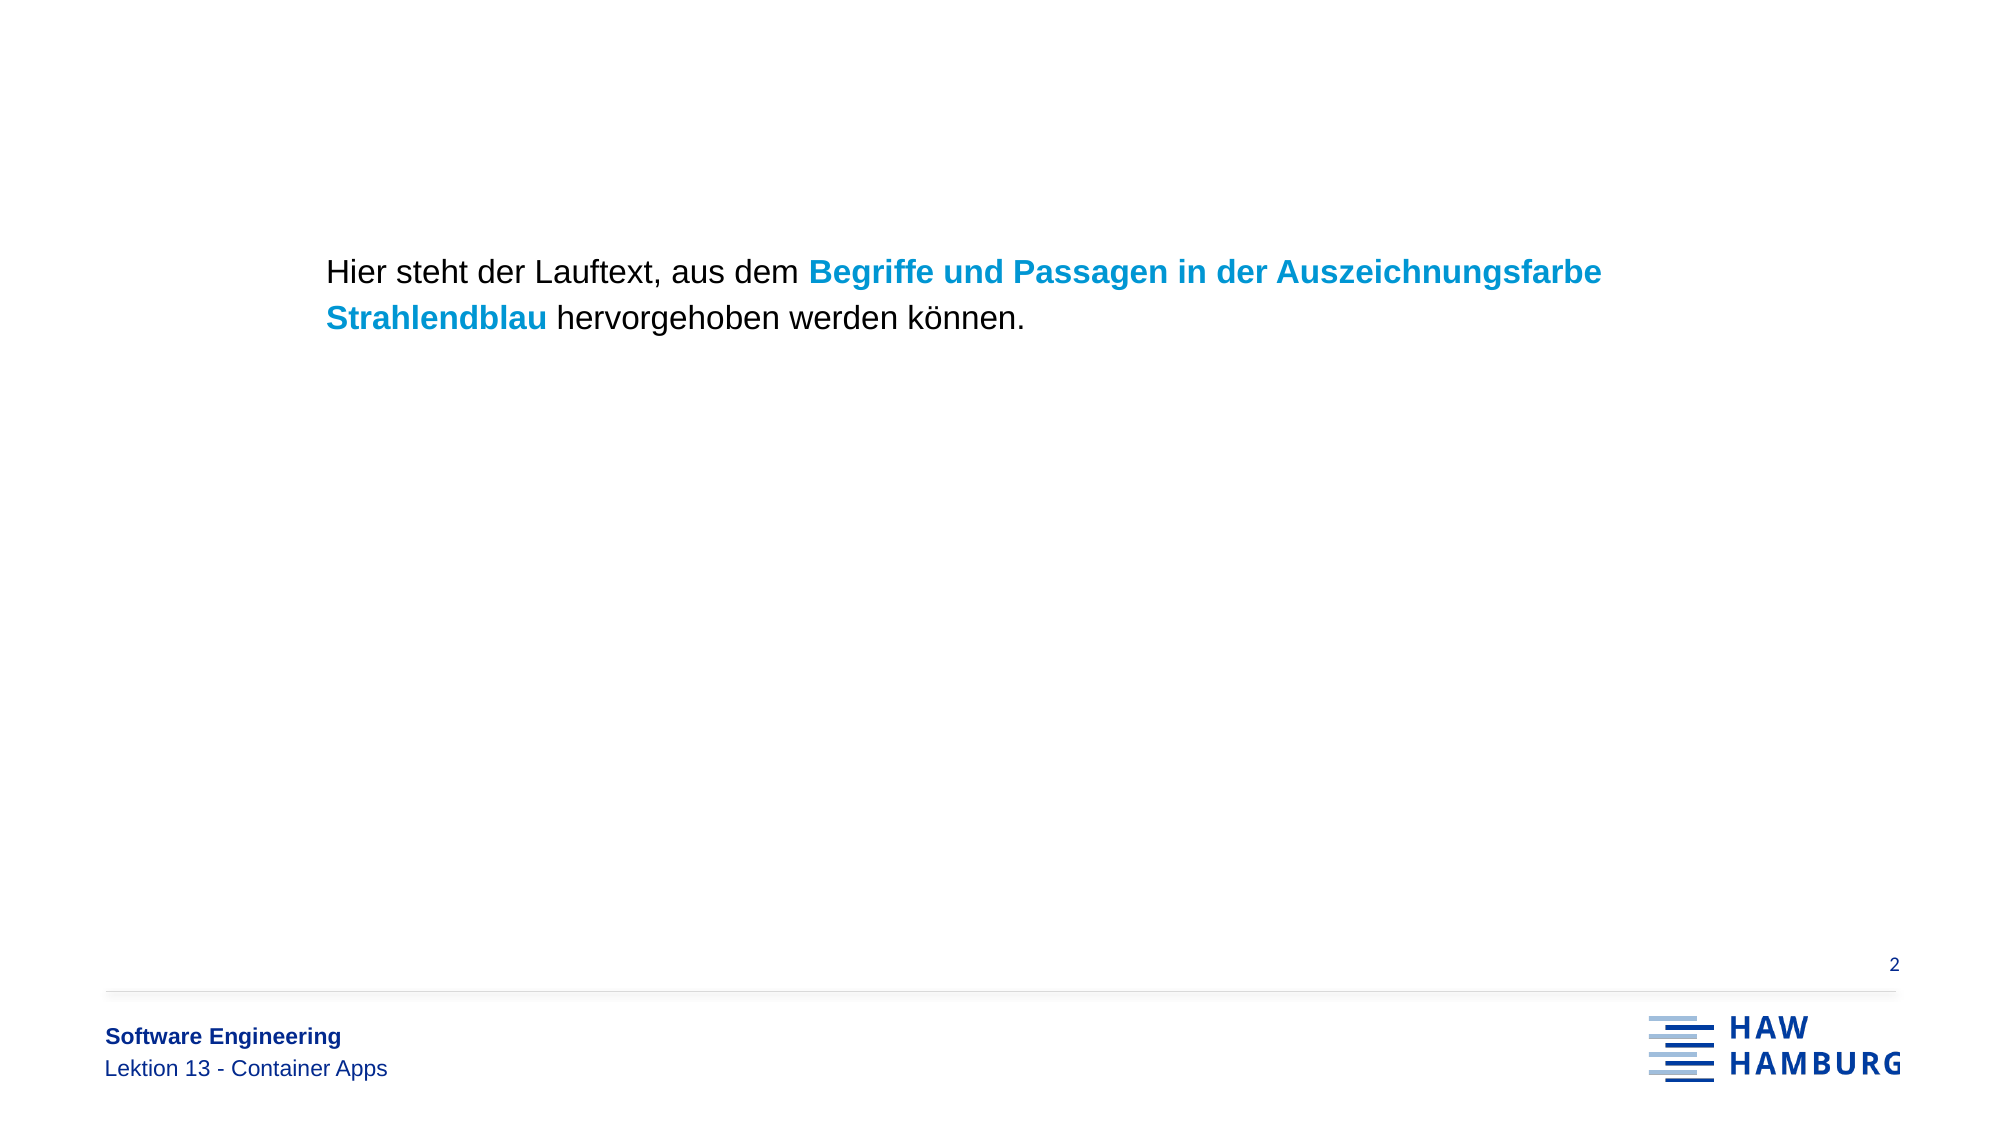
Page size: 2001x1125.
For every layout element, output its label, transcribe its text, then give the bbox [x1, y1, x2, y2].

slide_number 1 [1433, 932, 1900, 993]
list Hier steht der Lauftext, aus dem Begriffe und Passagen in der Auszeichnungsfarbe Strahlendblau hervorgehoben werden können. [326, 244, 1673, 933]
